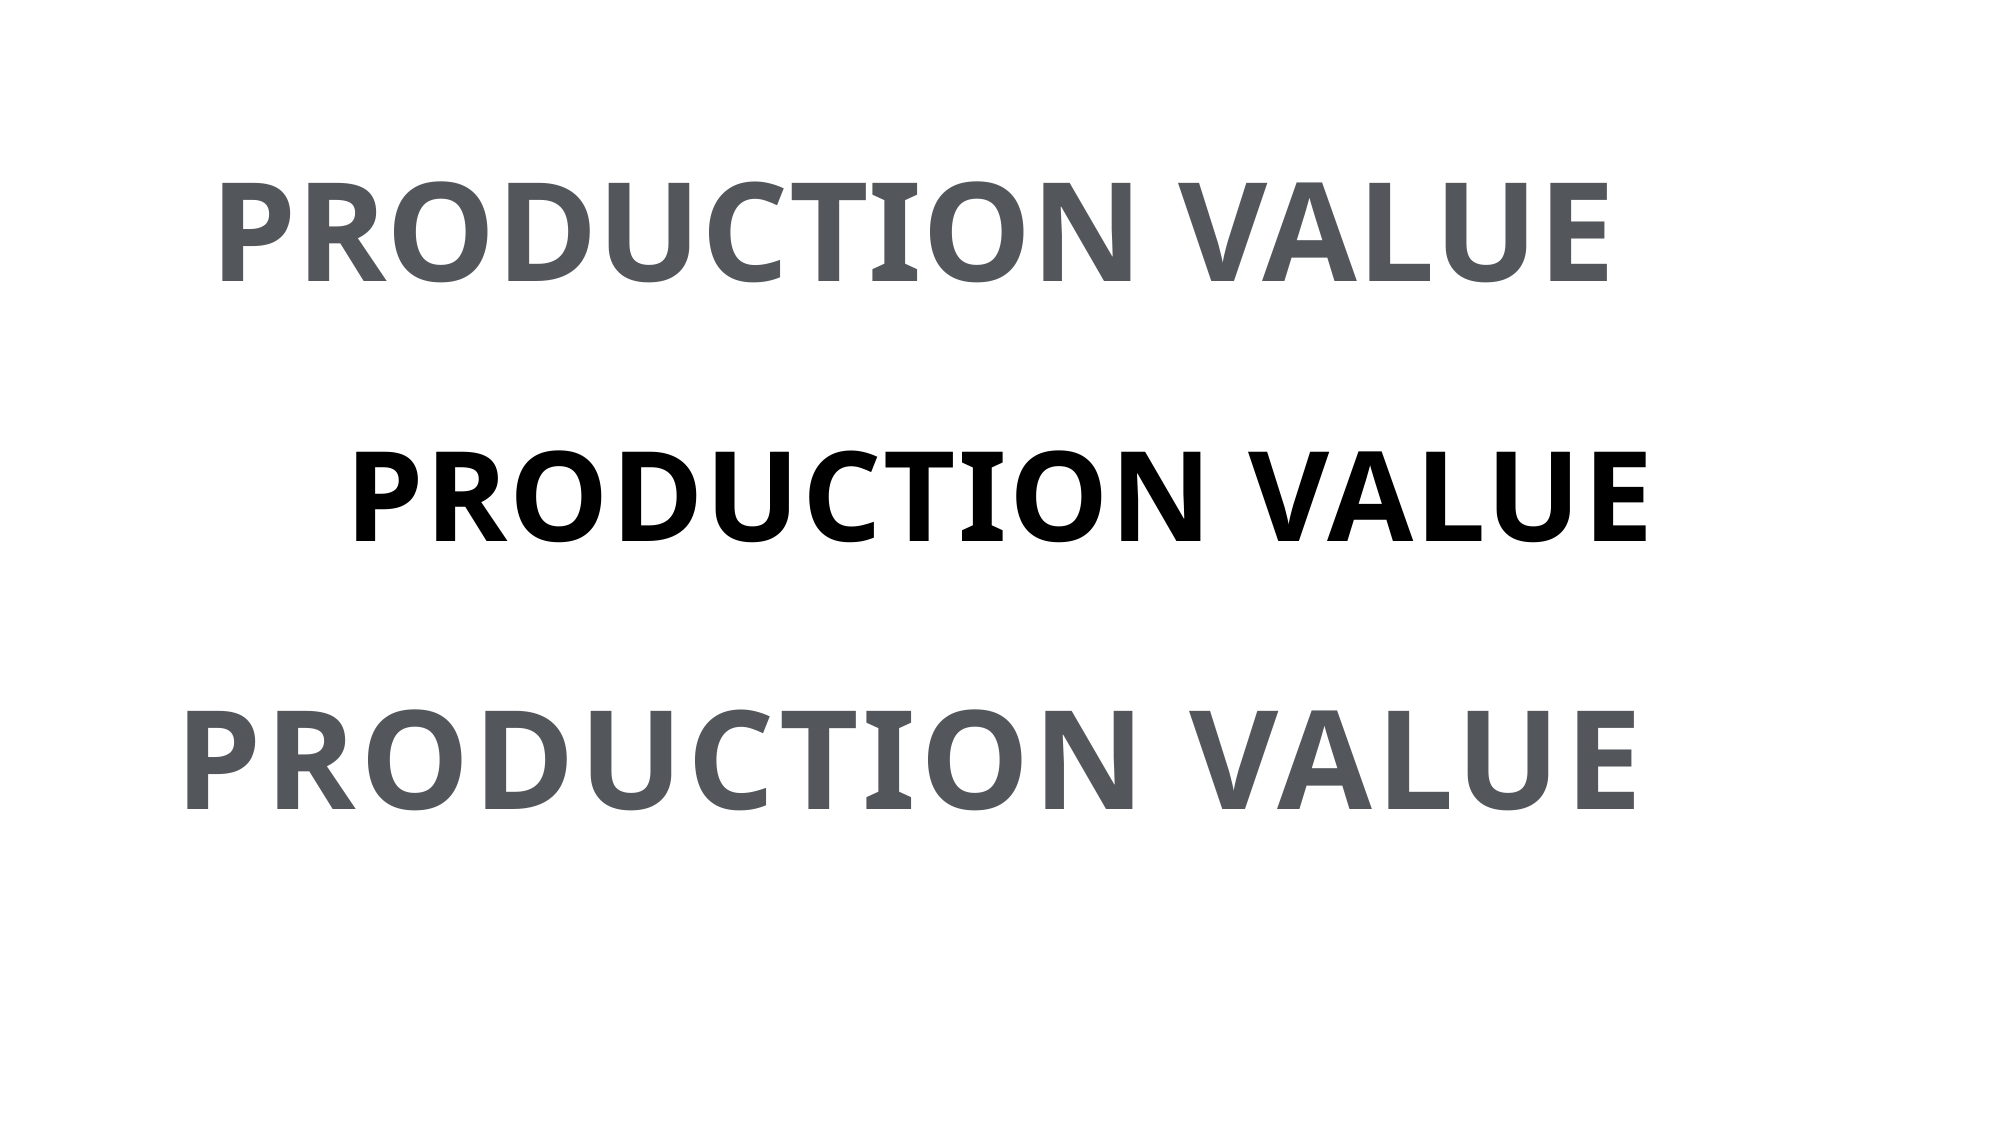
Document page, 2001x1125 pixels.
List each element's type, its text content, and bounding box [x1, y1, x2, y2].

text_box PRODUCTION VALUE [88, 664, 1732, 845]
text_box PRODUCTION VALUE [0, 136, 1963, 317]
title PRODUCTION VALUE [249, 317, 1750, 576]
